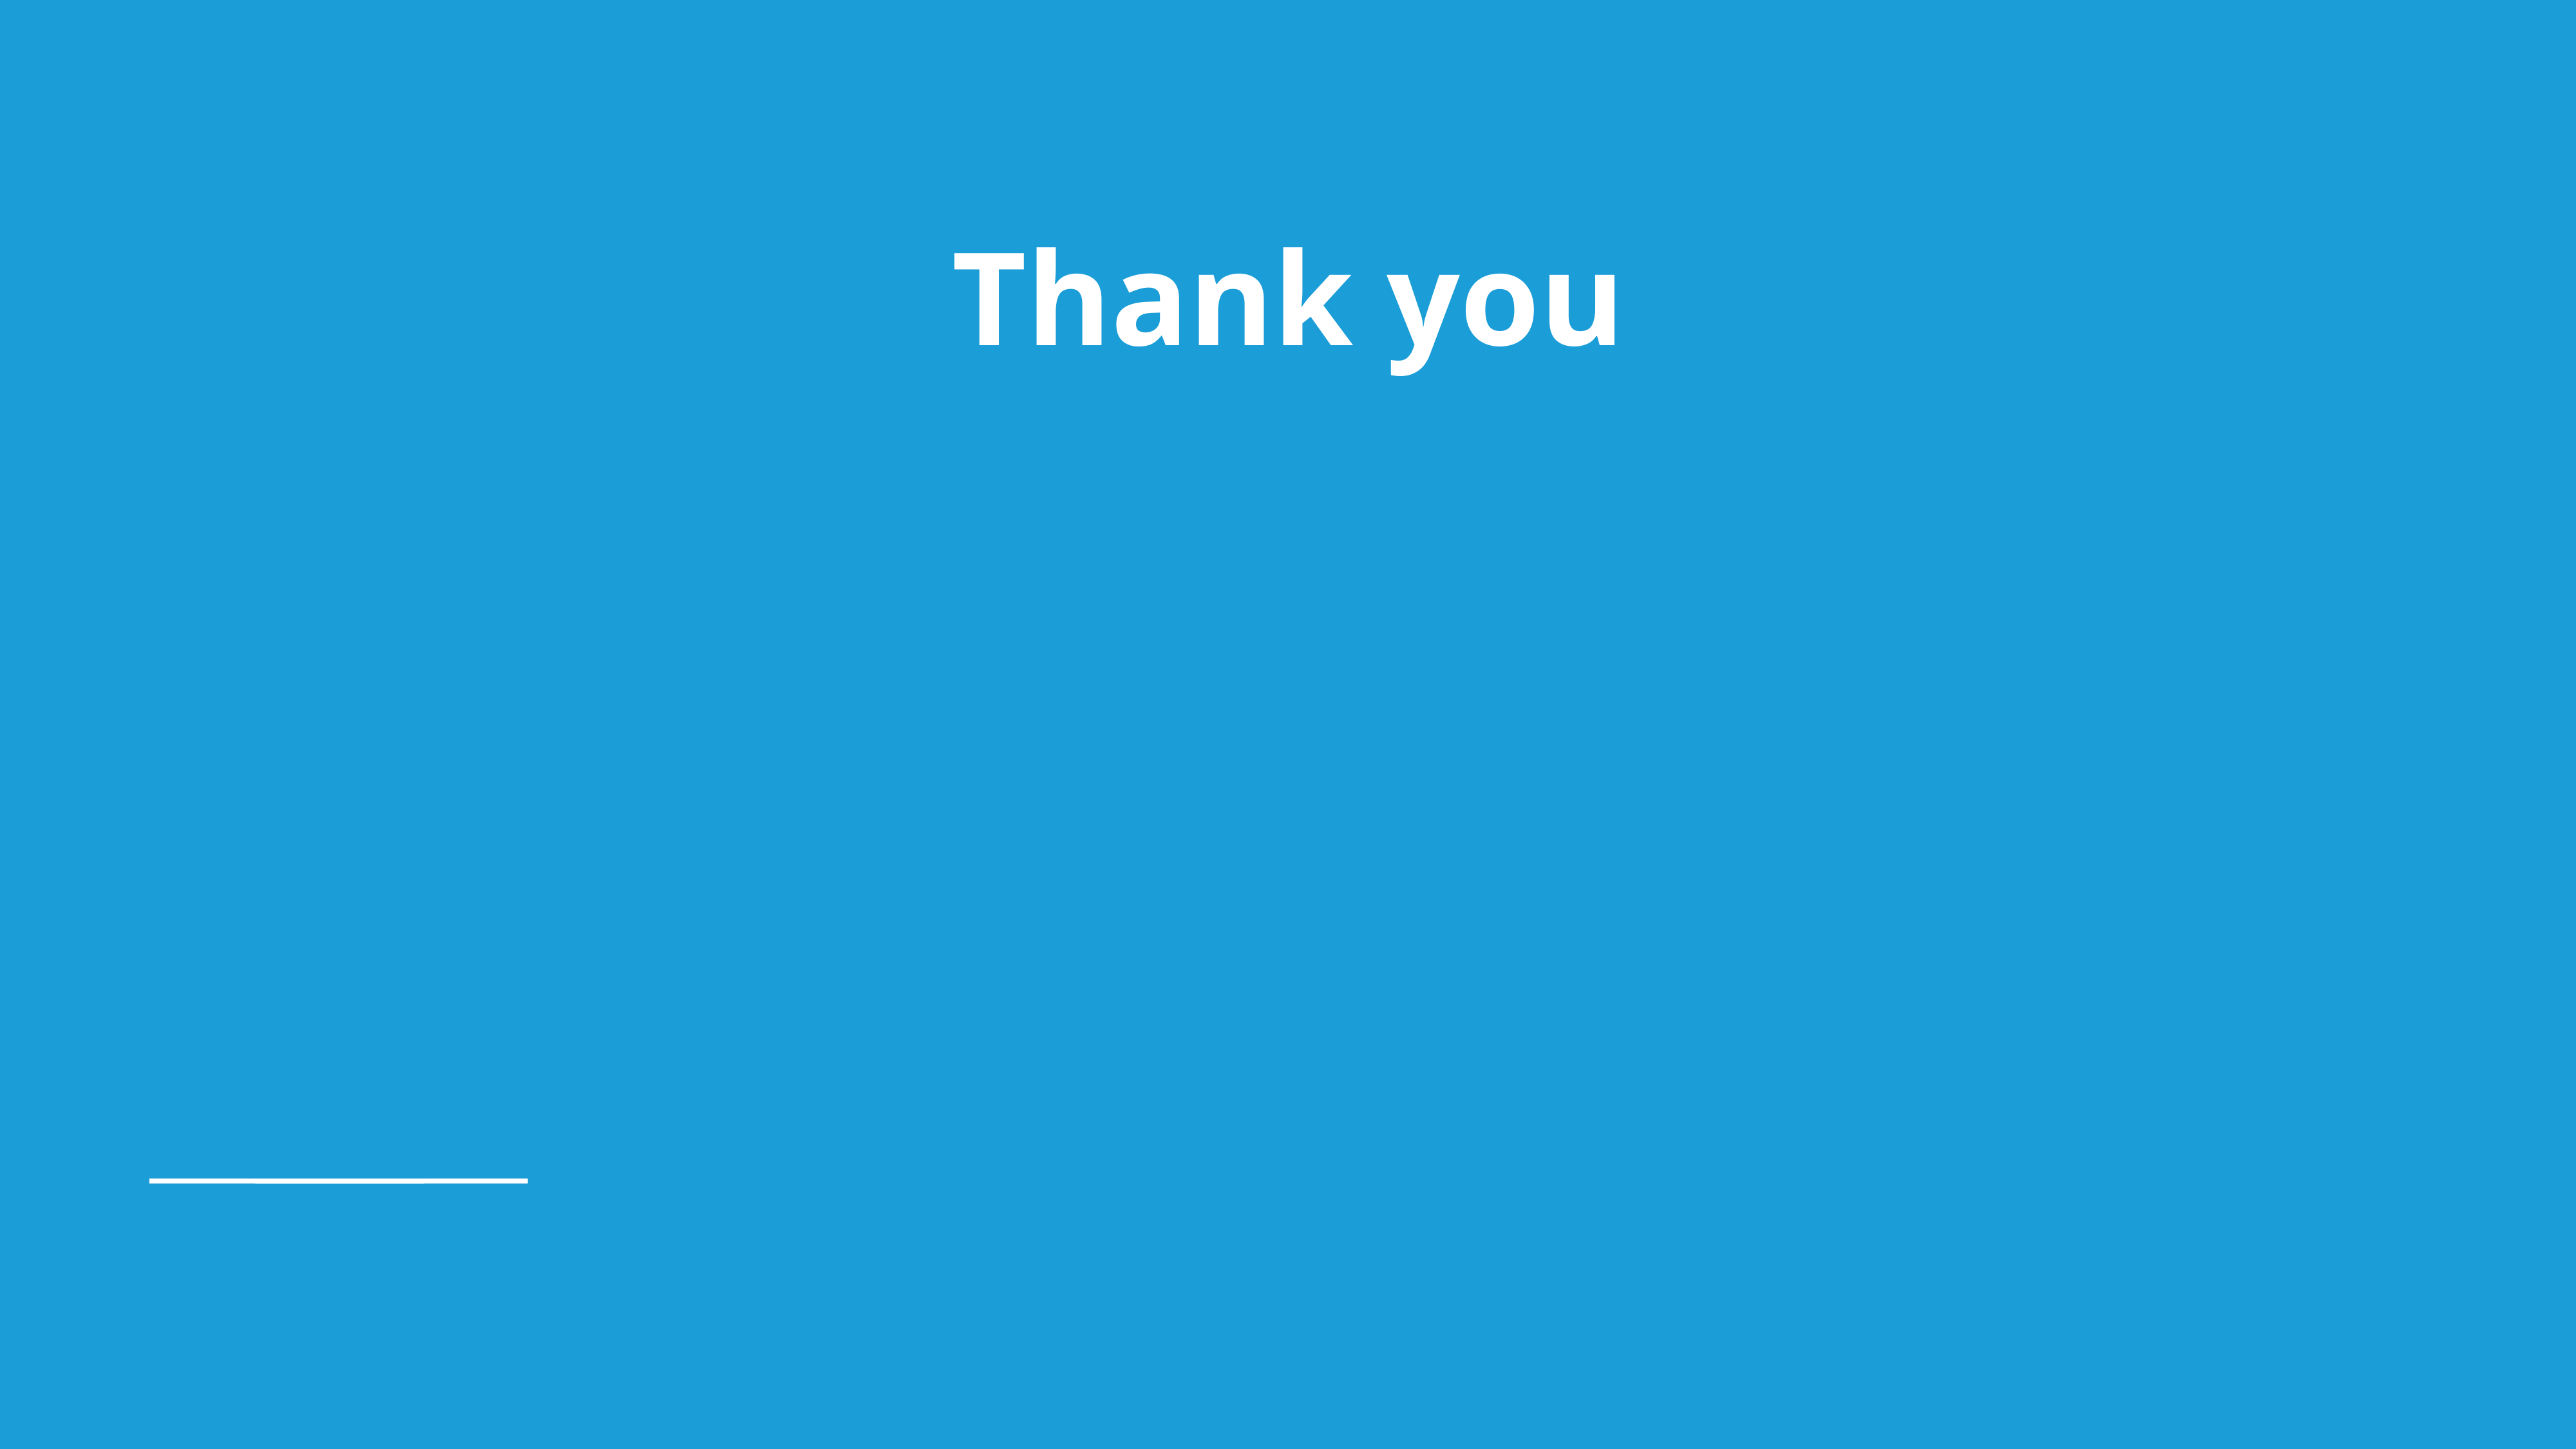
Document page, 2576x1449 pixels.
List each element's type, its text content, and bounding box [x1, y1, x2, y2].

title Thank you [205, 207, 2372, 558]
